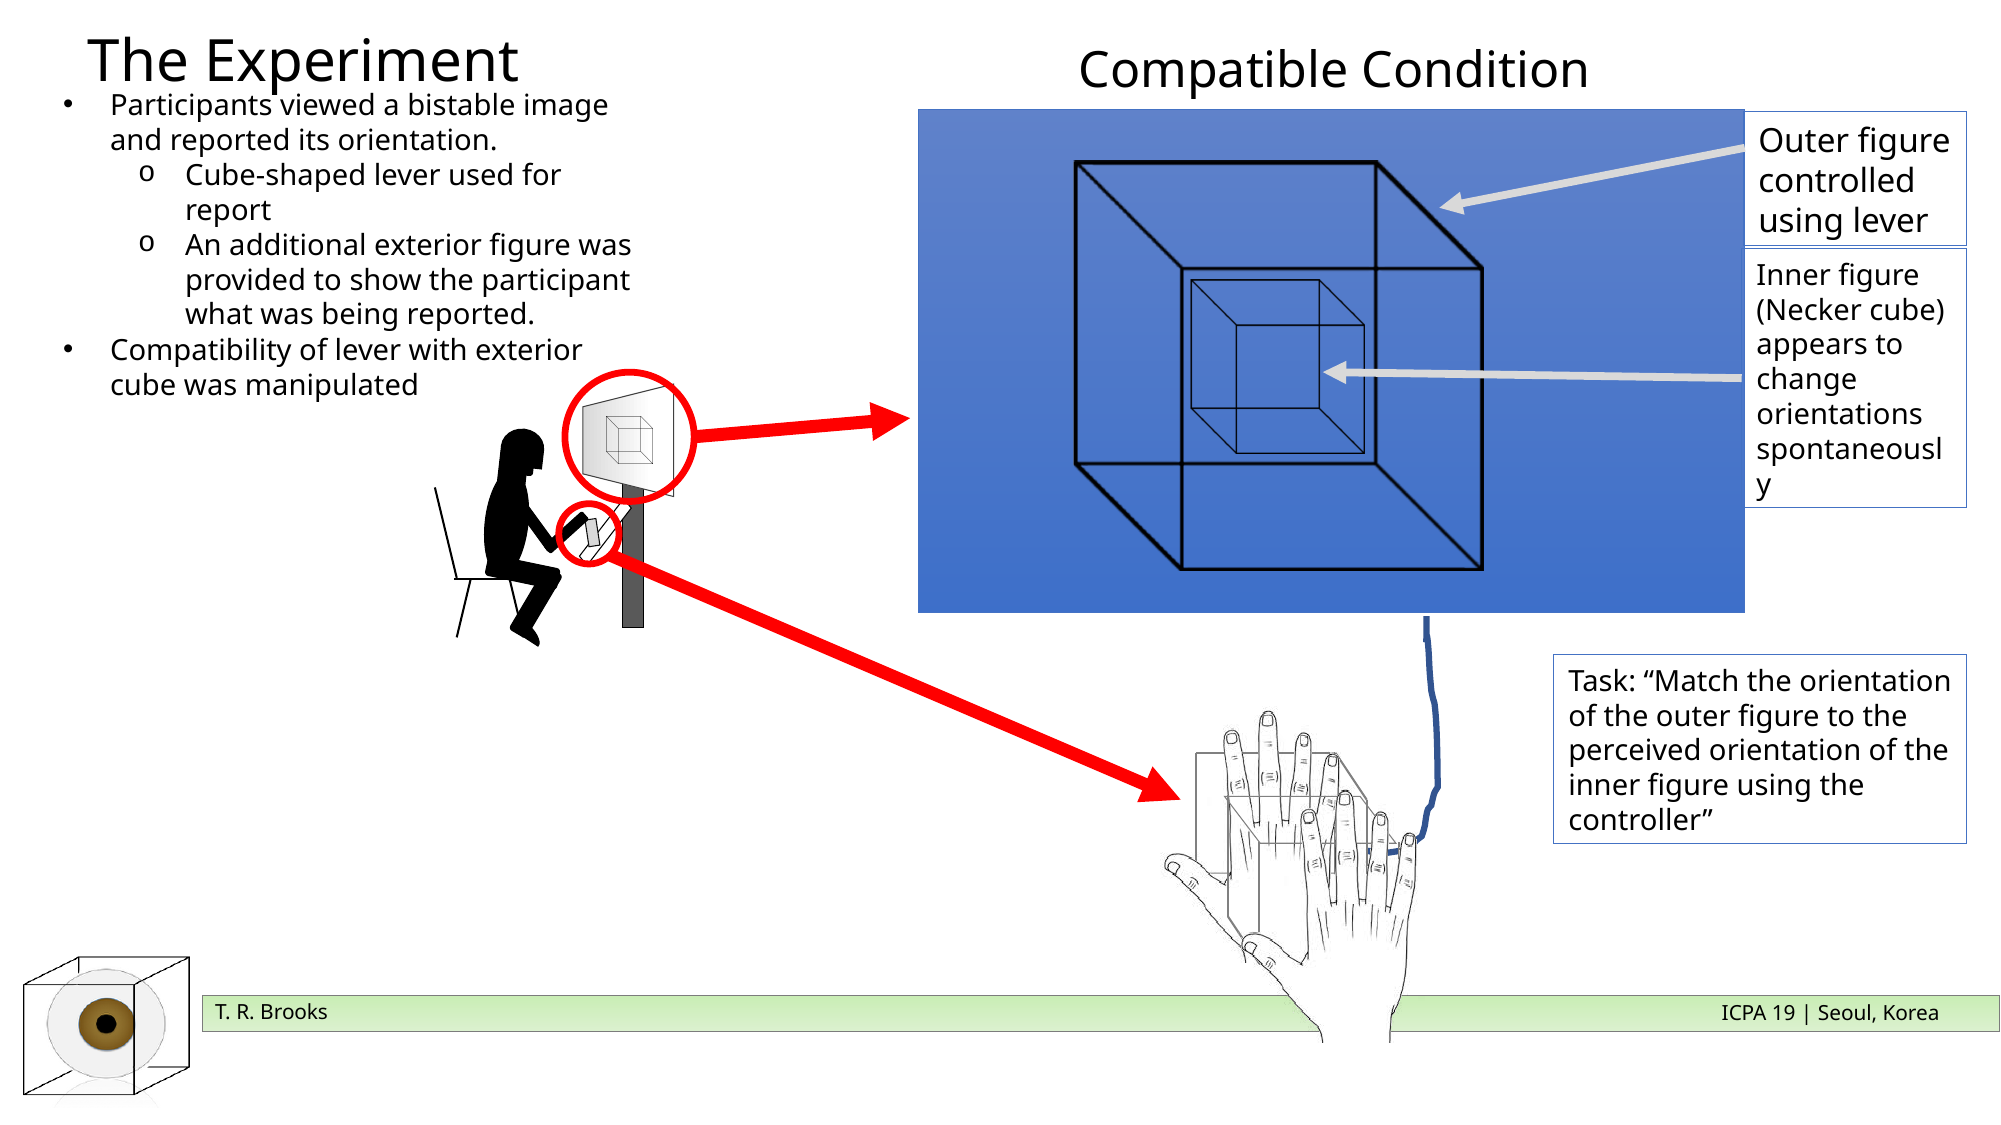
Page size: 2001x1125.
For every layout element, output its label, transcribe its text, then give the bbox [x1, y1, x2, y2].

text_box [1386, 616, 1439, 830]
text_box [918, 109, 1745, 555]
text_box The Experiment [72, 15, 683, 101]
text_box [434, 383, 674, 651]
picture [14, 943, 198, 1108]
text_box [1439, 147, 1745, 208]
text_box Inner figure (Necker cube) appears to change orientations spontaneously [1741, 248, 1967, 508]
text_box [1425, 995, 1706, 1032]
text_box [1158, 697, 1371, 964]
text_box T. R. Brooks [200, 990, 499, 1031]
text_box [610, 555, 1181, 800]
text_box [1224, 776, 1425, 1043]
text_box [1181, 379, 1745, 613]
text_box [1322, 361, 1742, 373]
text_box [564, 372, 911, 502]
text_box Compatible Condition [983, 29, 1686, 105]
text_box Task: “Match the orientation of the outer figure to the perceived orientation of the inner figure using the controller” [1553, 654, 1967, 844]
picture [1073, 160, 1484, 572]
text_box Participants viewed a bistable image and reported its orientation. Cube-shaped lever used for report An additional exterior figure was provided to show the participant what was being reported. Compatibility of lever with exterior cube was manipulated [48, 78, 648, 409]
text_box ICPA 19 | Seoul, Korea [1706, 991, 2000, 1032]
text_box Outer figure controlled using lever [1743, 111, 1967, 246]
text_box [202, 995, 1224, 1032]
